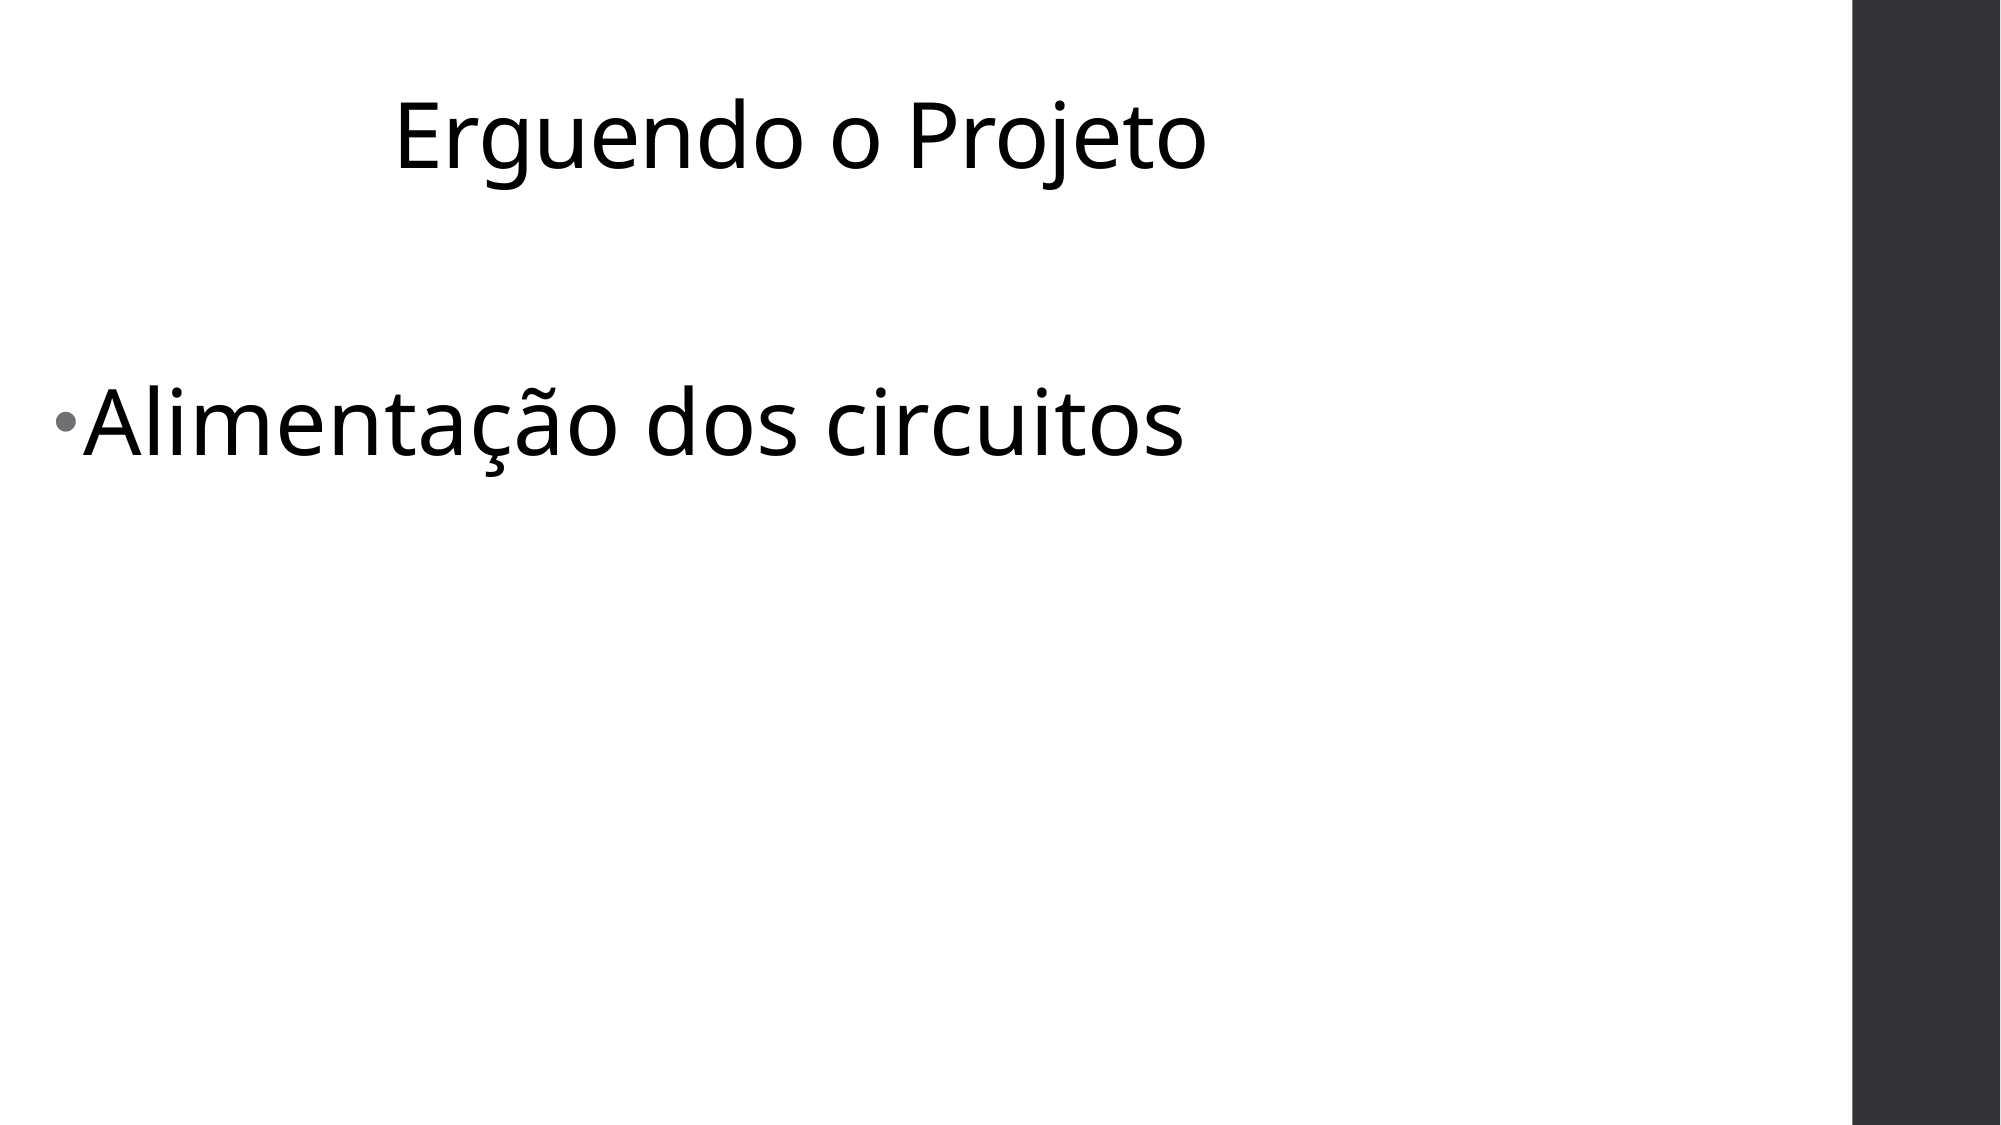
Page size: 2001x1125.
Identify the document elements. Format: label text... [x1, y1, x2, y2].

text_box Alimentação dos circuitos [38, 147, 1493, 1049]
text_box Erguendo o Projeto [377, 81, 1893, 300]
